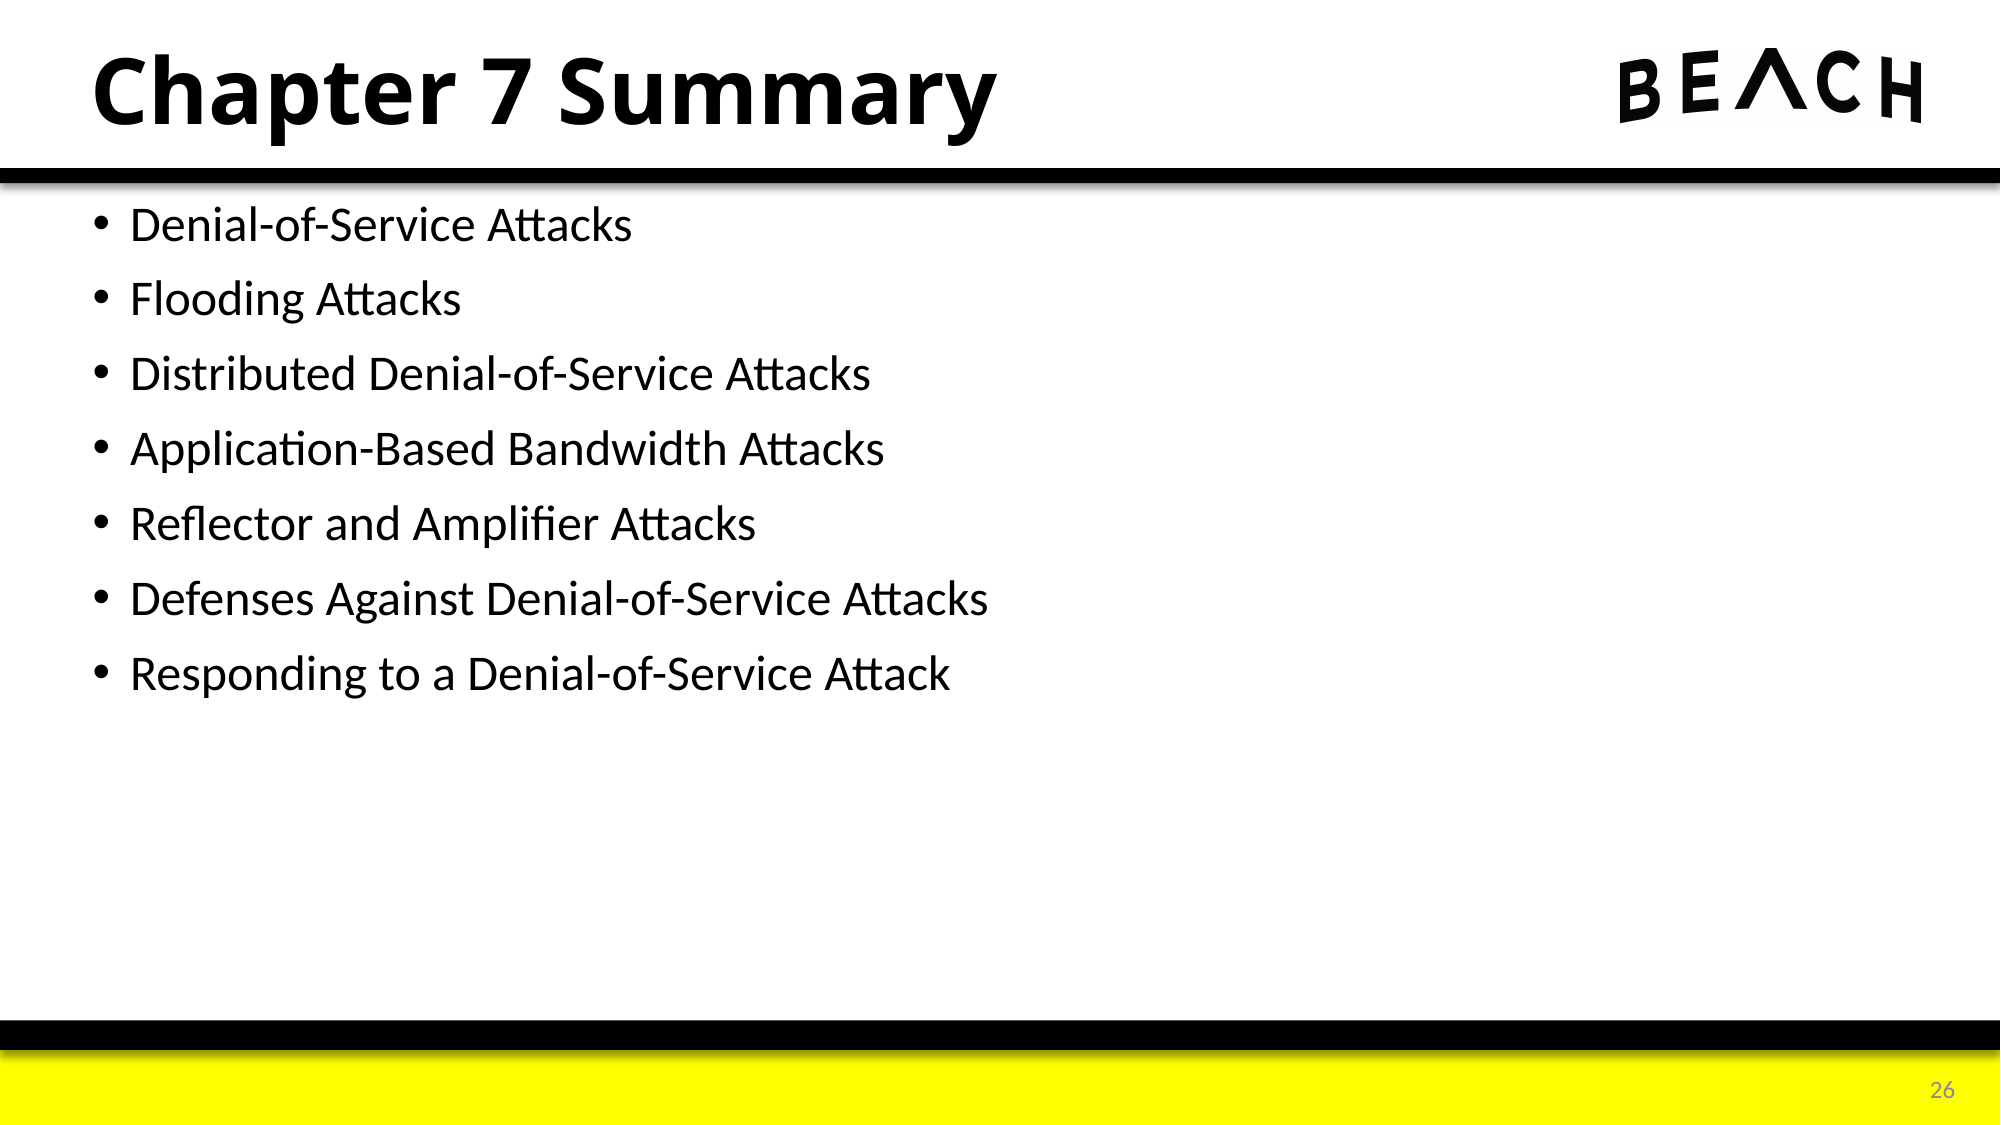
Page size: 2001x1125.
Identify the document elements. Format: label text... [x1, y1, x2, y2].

text_box [0, 167, 2000, 184]
text_box Chapter 7 Summary [74, 10, 1425, 179]
picture [1620, 48, 1921, 124]
list Denial-of-Service Attacks Flooding Attacks Distributed Denial-of-Service Attacks Application-Based Bandwidth Attacks Reflector and Amplifier Attacks Defenses Against Denial-of-Service Attacks Responding to a Denial-of-Service Attack [77, 190, 1921, 990]
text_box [0, 1020, 2000, 1125]
